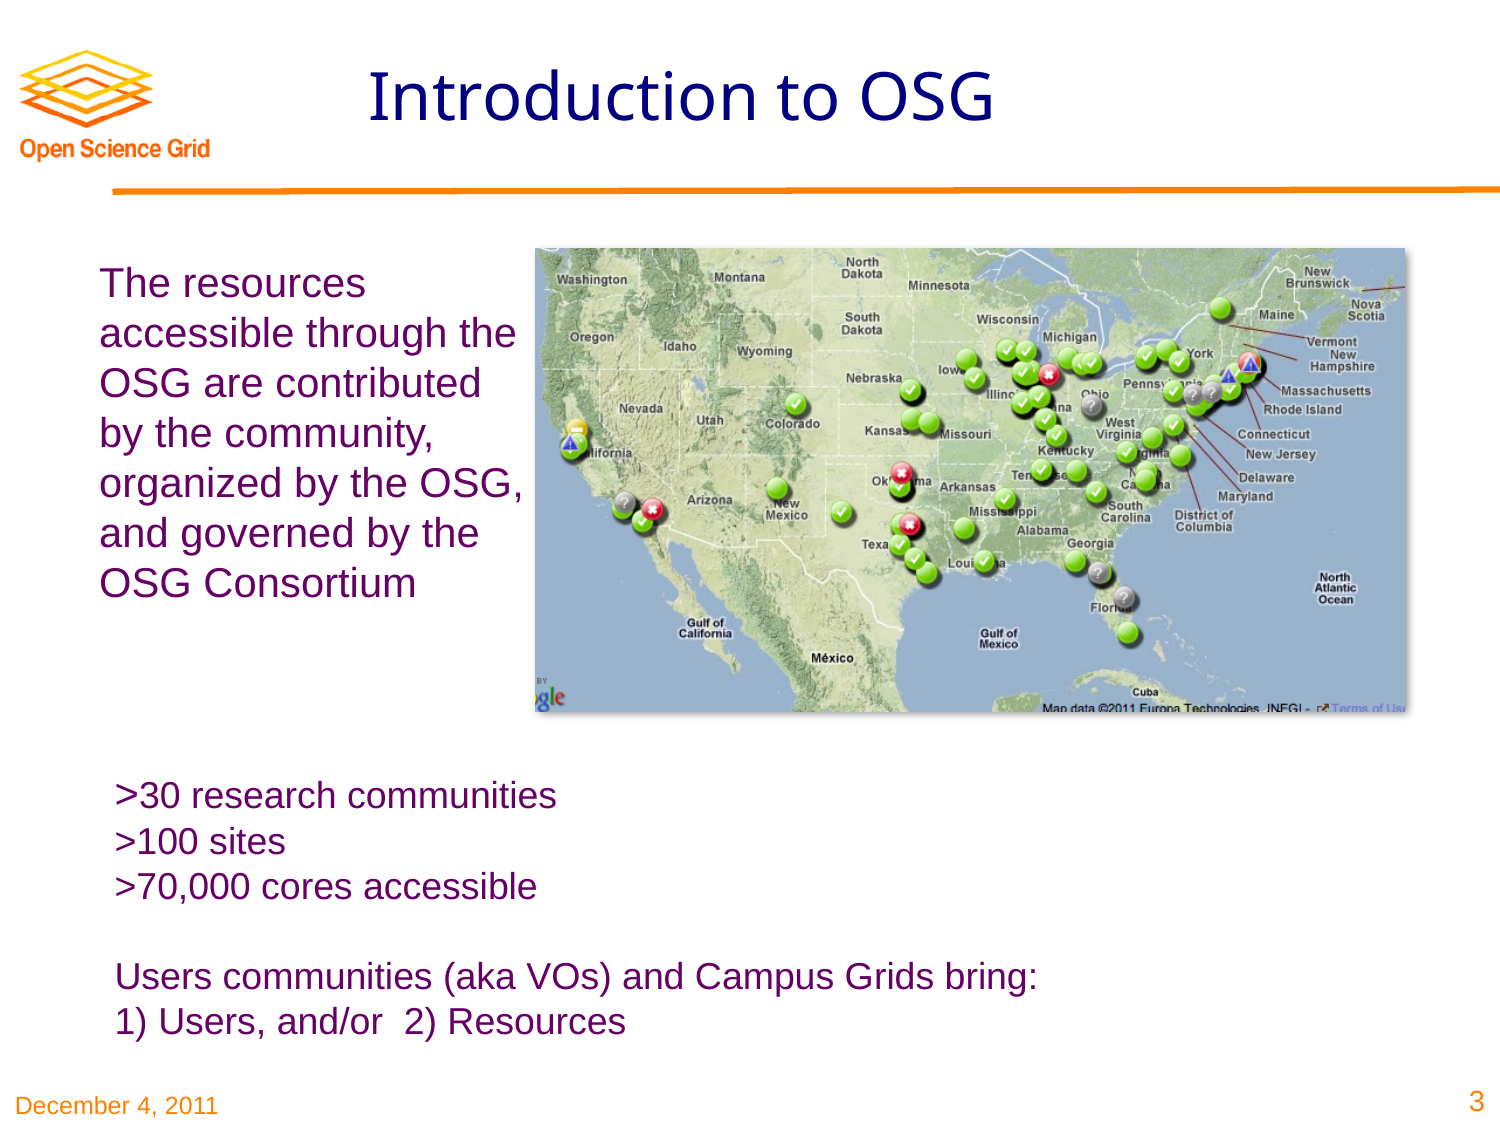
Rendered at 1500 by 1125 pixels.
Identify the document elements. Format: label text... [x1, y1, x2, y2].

text_box The resources accessible through the OSG are contributed by the community, organized by the OSG, and governed by the OSG Consortium [84, 248, 532, 614]
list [534, 248, 1405, 712]
picture [0, 27, 112, 179]
slide_number 3 [1430, 1049, 1500, 1125]
text_box >30 research communities >100 sites >70,000 cores accessible Users communities (aka VOs) and Campus Grids bring: 1) Users, and/or 2) Resources [99, 759, 1299, 1050]
title Introduction to OSG [112, 0, 1253, 188]
